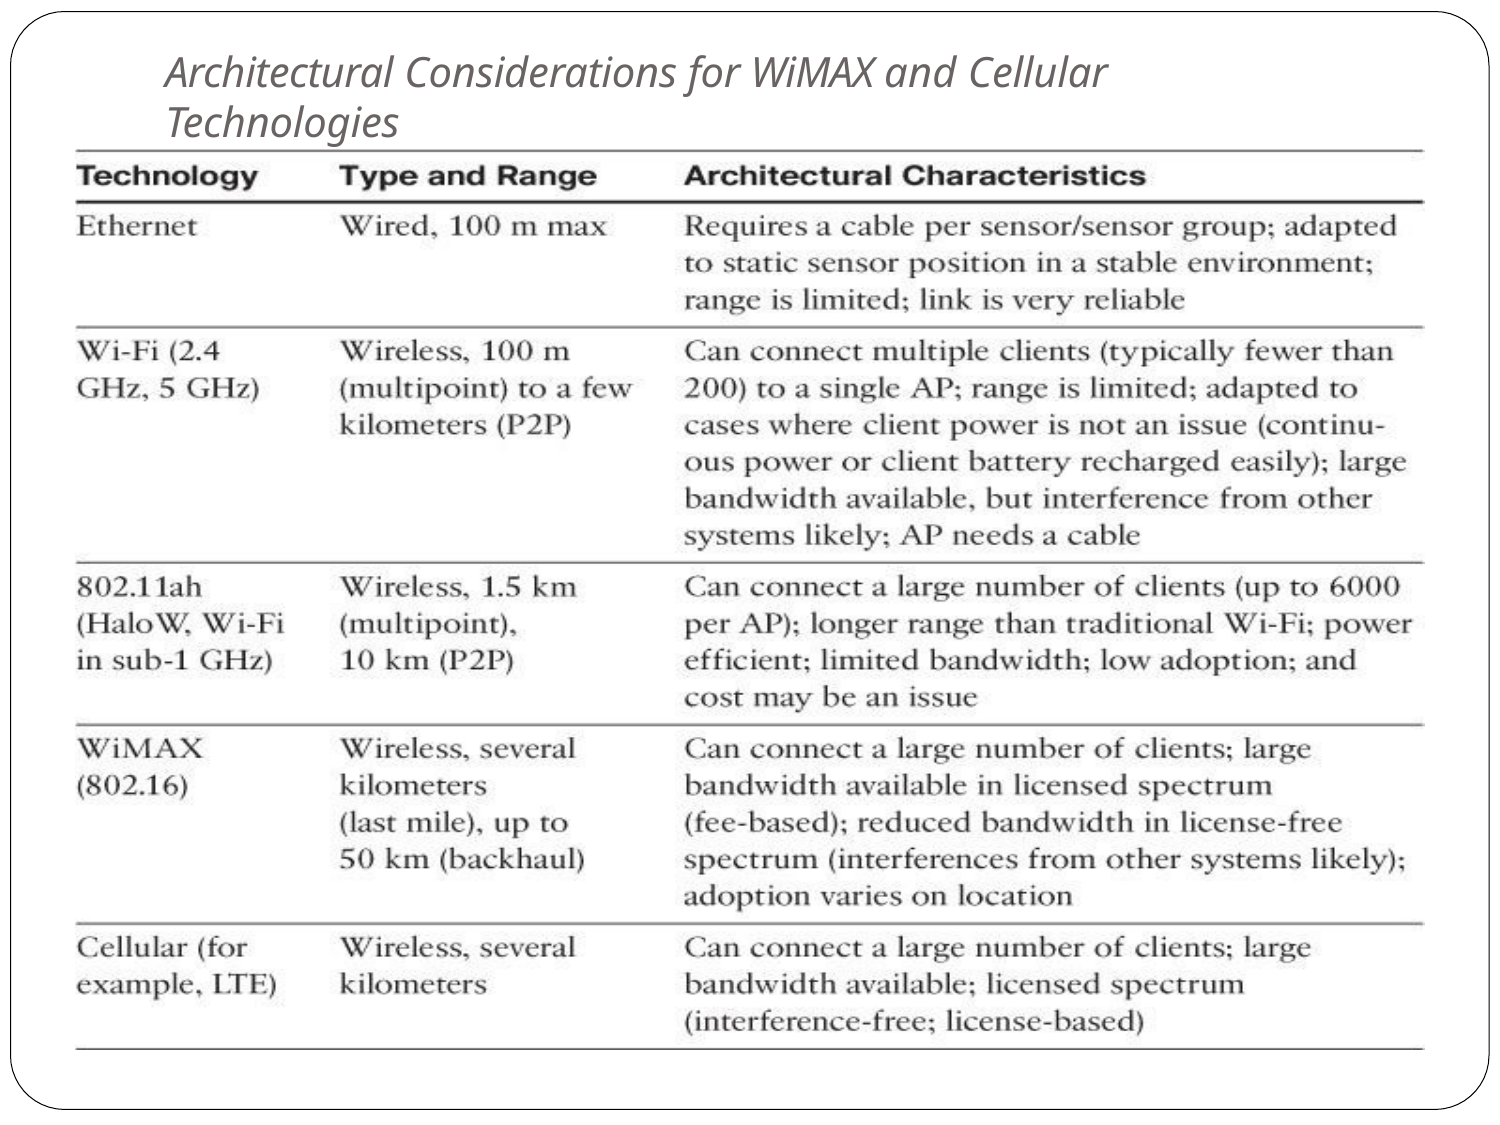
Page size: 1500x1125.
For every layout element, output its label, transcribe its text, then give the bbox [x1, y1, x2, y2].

picture [74, 149, 1426, 1051]
title Architectural Considerations for WiMAX and Cellular Technologies [162, 44, 1319, 148]
